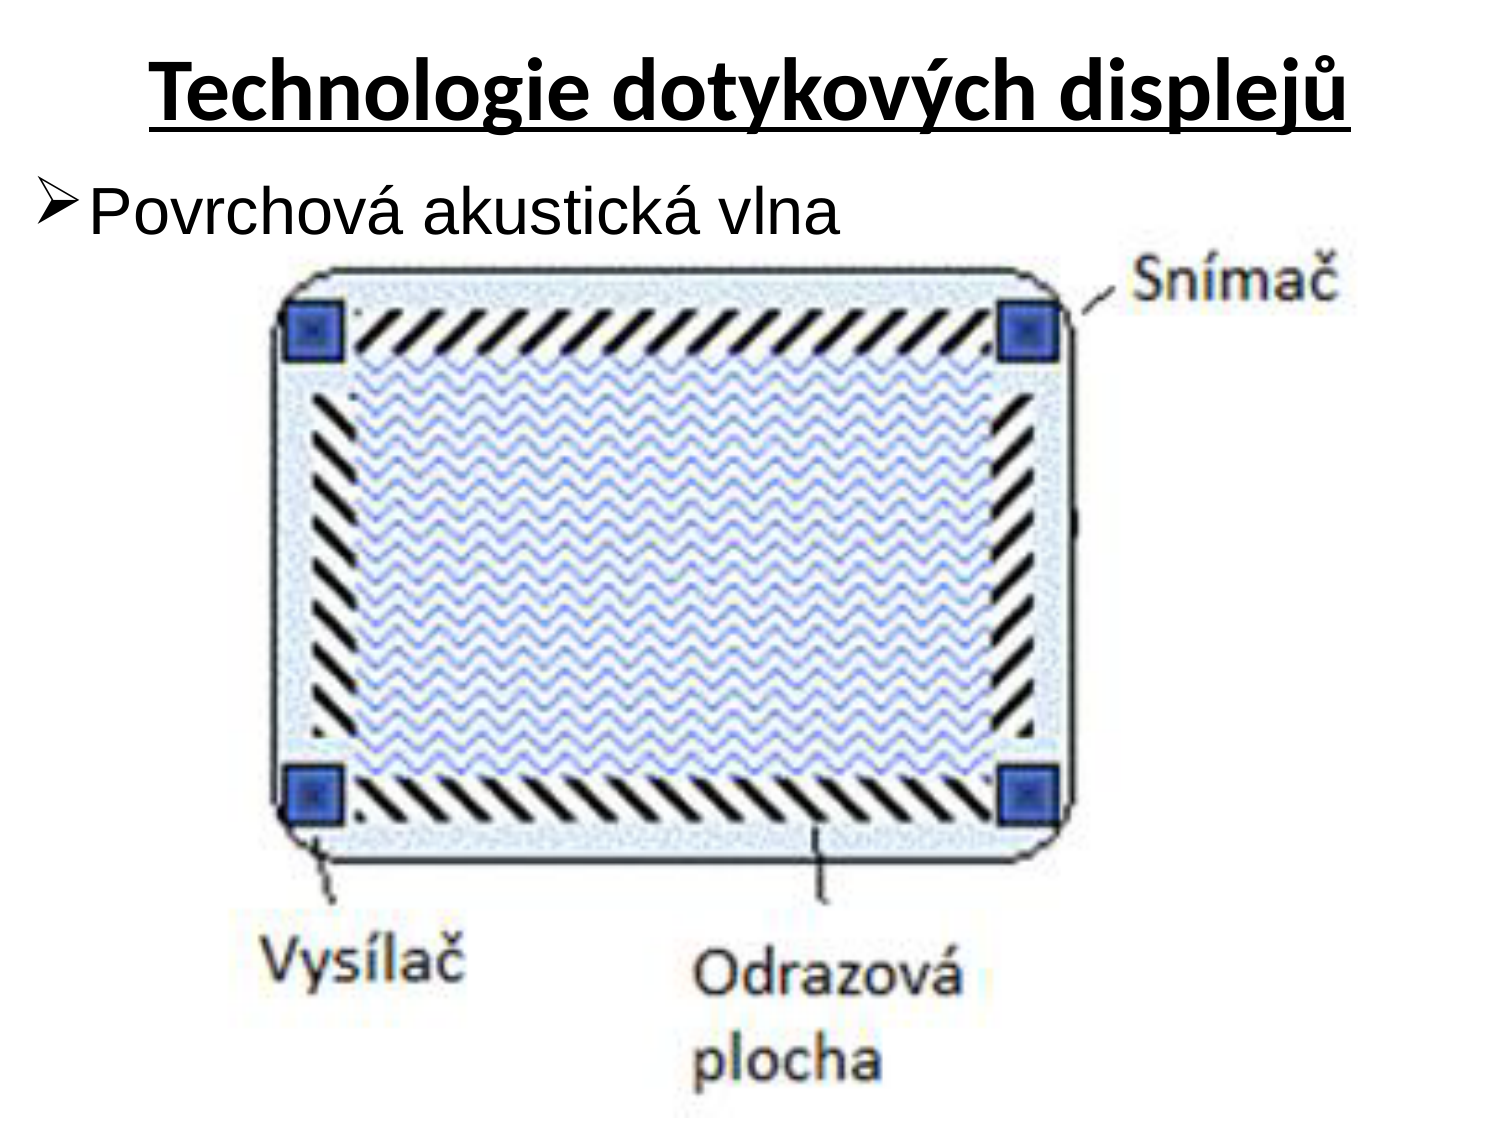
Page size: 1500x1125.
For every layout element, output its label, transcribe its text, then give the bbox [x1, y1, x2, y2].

list Povrchová akustická vlna [17, 160, 1500, 386]
picture [170, 198, 1365, 1118]
title Technologie dotykových displejů [75, 45, 1425, 160]
